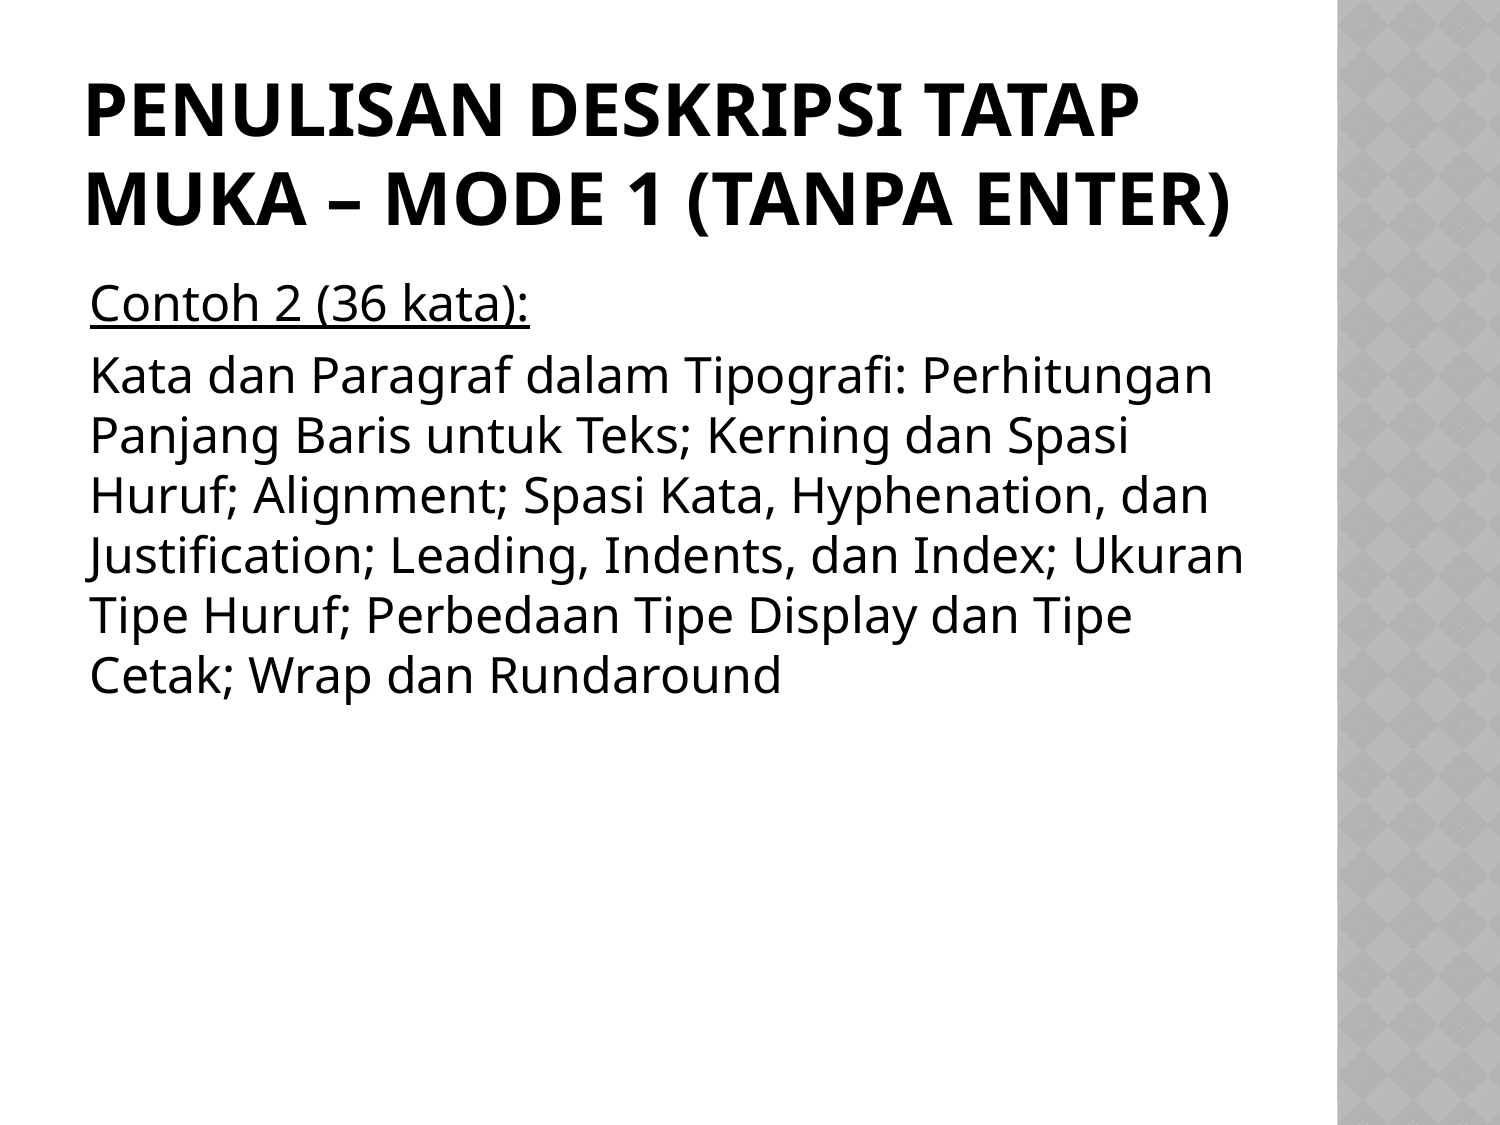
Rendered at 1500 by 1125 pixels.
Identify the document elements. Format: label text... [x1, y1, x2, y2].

list Contoh 2 (36 kata): Kata dan Paragraf dalam Tipografi: Perhitungan Panjang Baris untuk Teks; Kerning dan Spasi Huruf; Alignment; Spasi Kata, Hyphenation, dan Justification; Leading, Indents, dan Index; Ukuran Tipe Huruf; Perbedaan Tipe Display dan Tipe Cetak; Wrap dan Rundaround [75, 264, 1263, 1059]
title Penulisan deskripsi tatap muka – mode 1 (tanpa Enter) [75, 52, 1263, 240]
